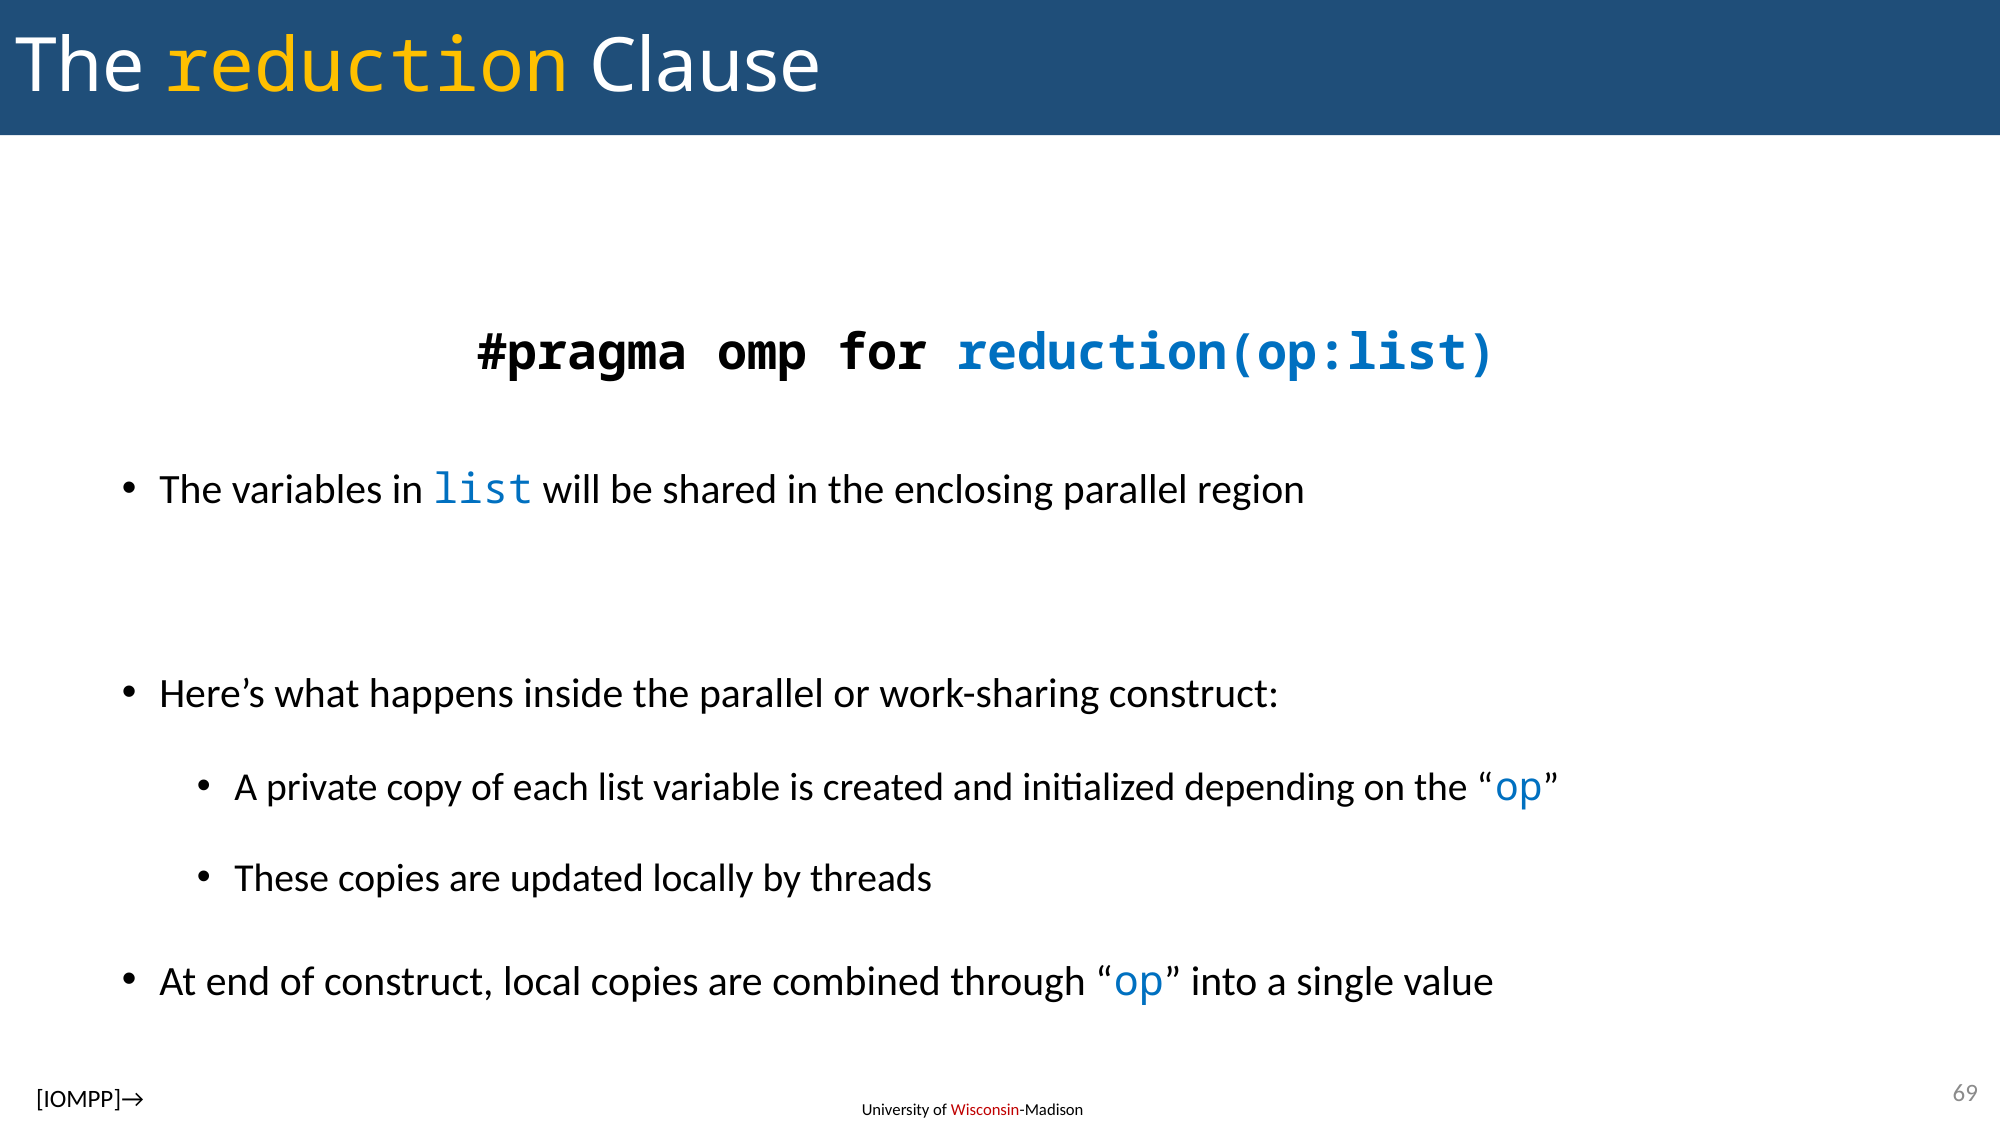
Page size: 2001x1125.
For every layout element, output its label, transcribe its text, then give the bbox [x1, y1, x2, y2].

text_box #pragma omp for reduction(op:list) [462, 311, 1513, 387]
list The variables in list will be shared in the enclosing parallel region Here’s what happens inside the parallel or work-sharing construct: A private copy of each list variable is created and initialized depending on the “op” These copies are updated locally by threads At end of construct, local copies are combined through “op” into a single value [106, 462, 2000, 1037]
title The reduction Clause [0, 0, 2000, 136]
text_box [IOMPP]→ [21, 1074, 193, 1120]
slide_number 69 [1879, 1069, 1994, 1114]
